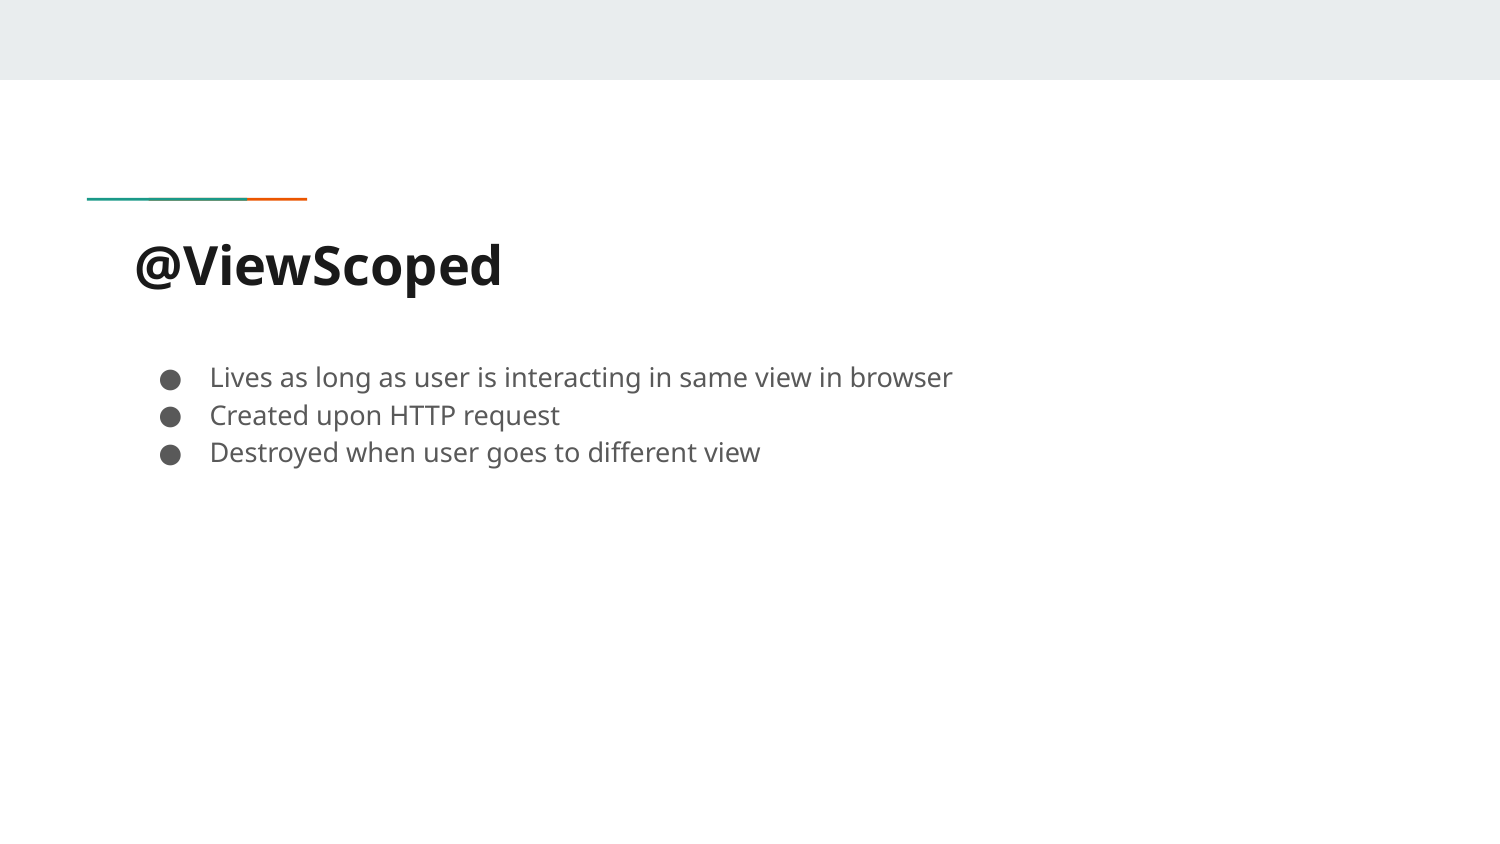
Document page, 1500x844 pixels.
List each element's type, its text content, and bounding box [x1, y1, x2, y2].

title @ViewScoped [119, 216, 1381, 305]
list Lives as long as user is interacting in same view in browser Created upon HTTP request Destroyed when user goes to different view [119, 341, 1381, 712]
